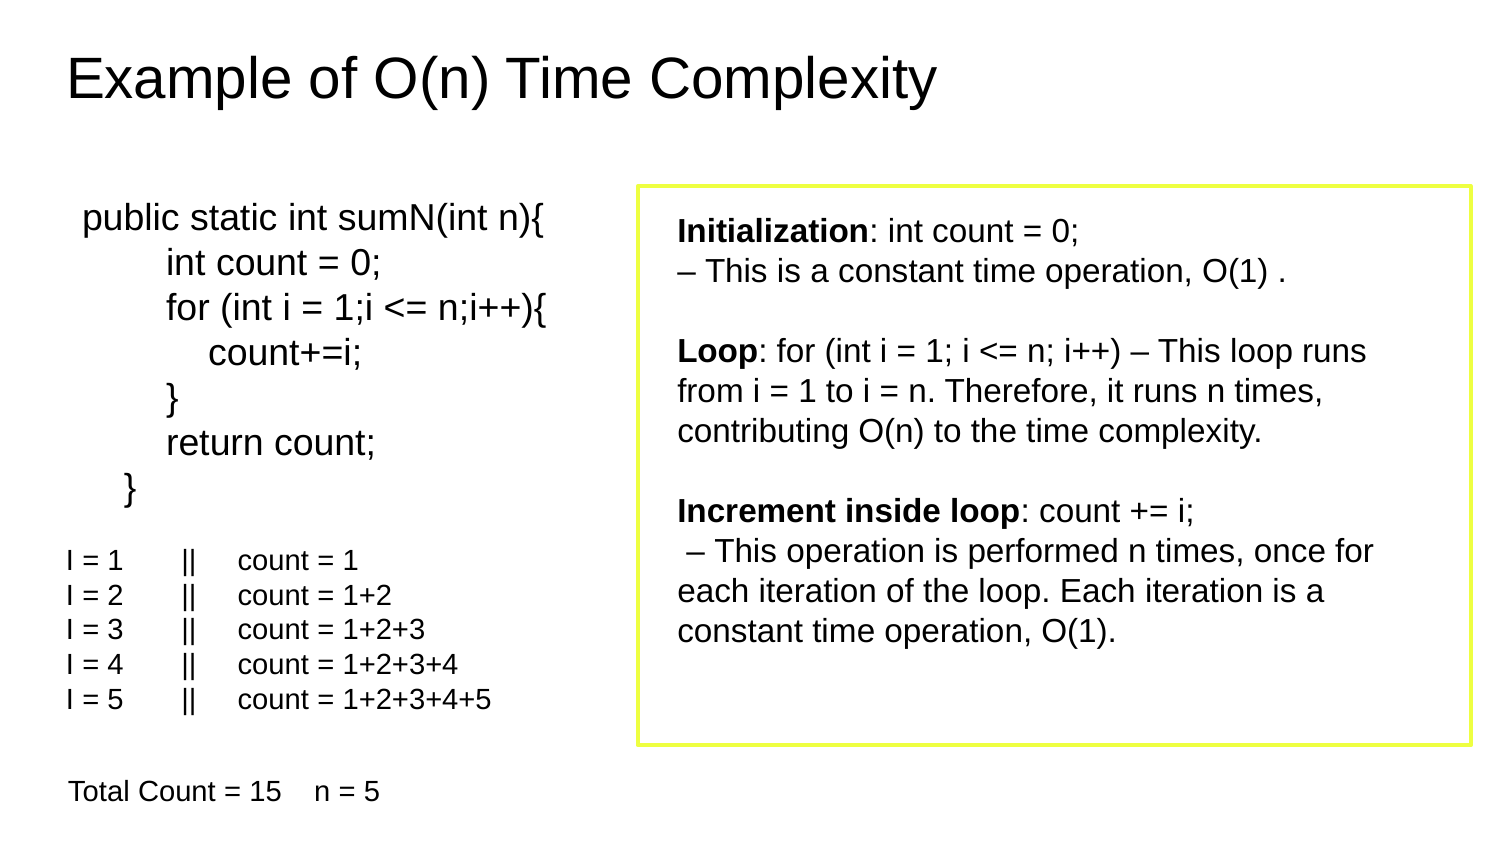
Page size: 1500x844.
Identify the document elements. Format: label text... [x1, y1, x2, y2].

text_box Total Count = 15 [53, 764, 298, 815]
text_box [636, 184, 1473, 747]
text_box public static int sumN(int n){ int count = 0; for (int i = 1;i <= n;i++){ count+=i; } return count; } [67, 185, 591, 515]
text_box n = 5 [299, 764, 396, 815]
text_box Initialization: int count = 0; – This is a constant time operation, O(1) . Loop: for (int i = 1; i <= n; i++) – This loop runs from i = 1 to i = n. Therefore, it runs n times, contributing O(n) to the time complexity. Increment inside loop: count += i; – This operation is performed n times, once for each iteration of the loop. Each iteration is a constant time operation, O(1). [662, 202, 1447, 692]
text_box O(1) + O(n) + O(1) = O(n) [721, 747, 1086, 753]
title Example of O(n) Time Complexity [51, 25, 1449, 120]
text_box I = 1 || count = 1 I = 2 || count = 1+2 I = 3 || count = 1+2+3 I = 4 || count = 1+2+3+4 I = 5 || count = 1+2+3+4+5 [51, 533, 508, 723]
